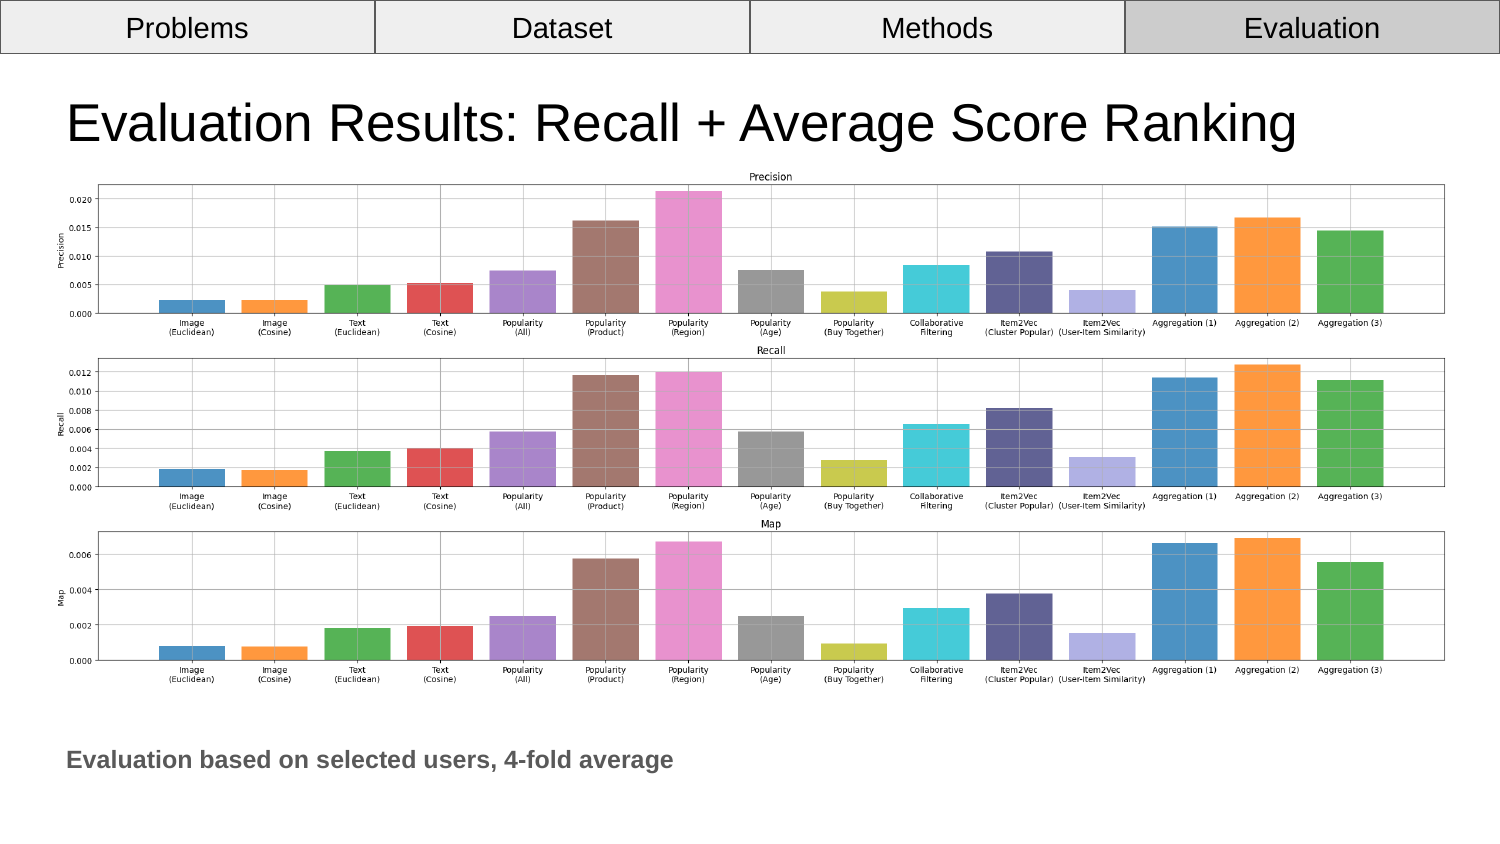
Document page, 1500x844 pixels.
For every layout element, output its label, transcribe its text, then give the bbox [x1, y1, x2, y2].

text_box Evaluation [1124, 0, 1500, 54]
text_box Problems [0, 0, 374, 54]
picture [50, 166, 1450, 689]
title Evaluation Results: Recall + Average Score Ranking [51, 72, 1449, 166]
text_box Methods [749, 0, 1124, 54]
text_box Evaluation based on selected users, 4-fold average [51, 728, 767, 837]
text_box Dataset [374, 0, 749, 54]
